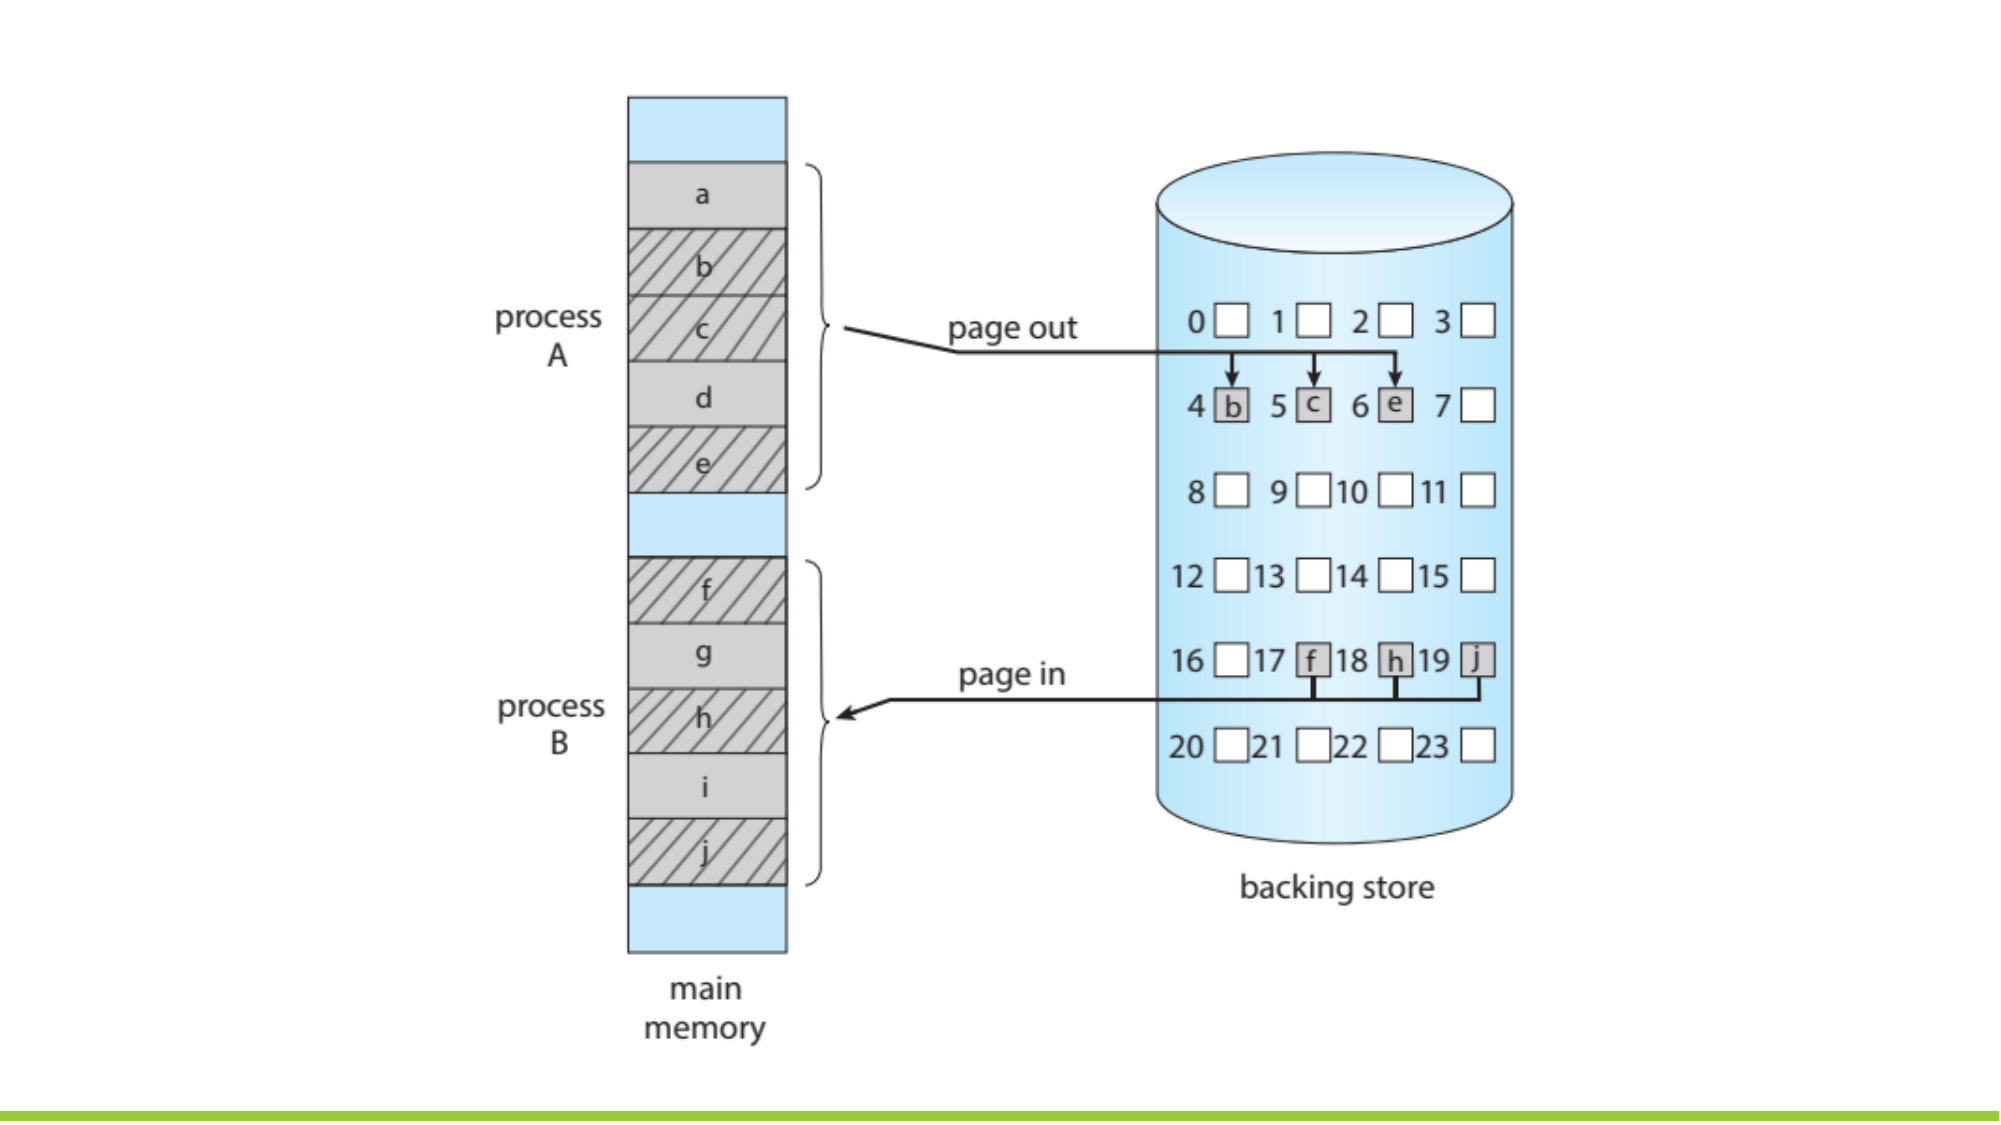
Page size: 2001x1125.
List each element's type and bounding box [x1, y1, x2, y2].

picture [449, 72, 1676, 1069]
